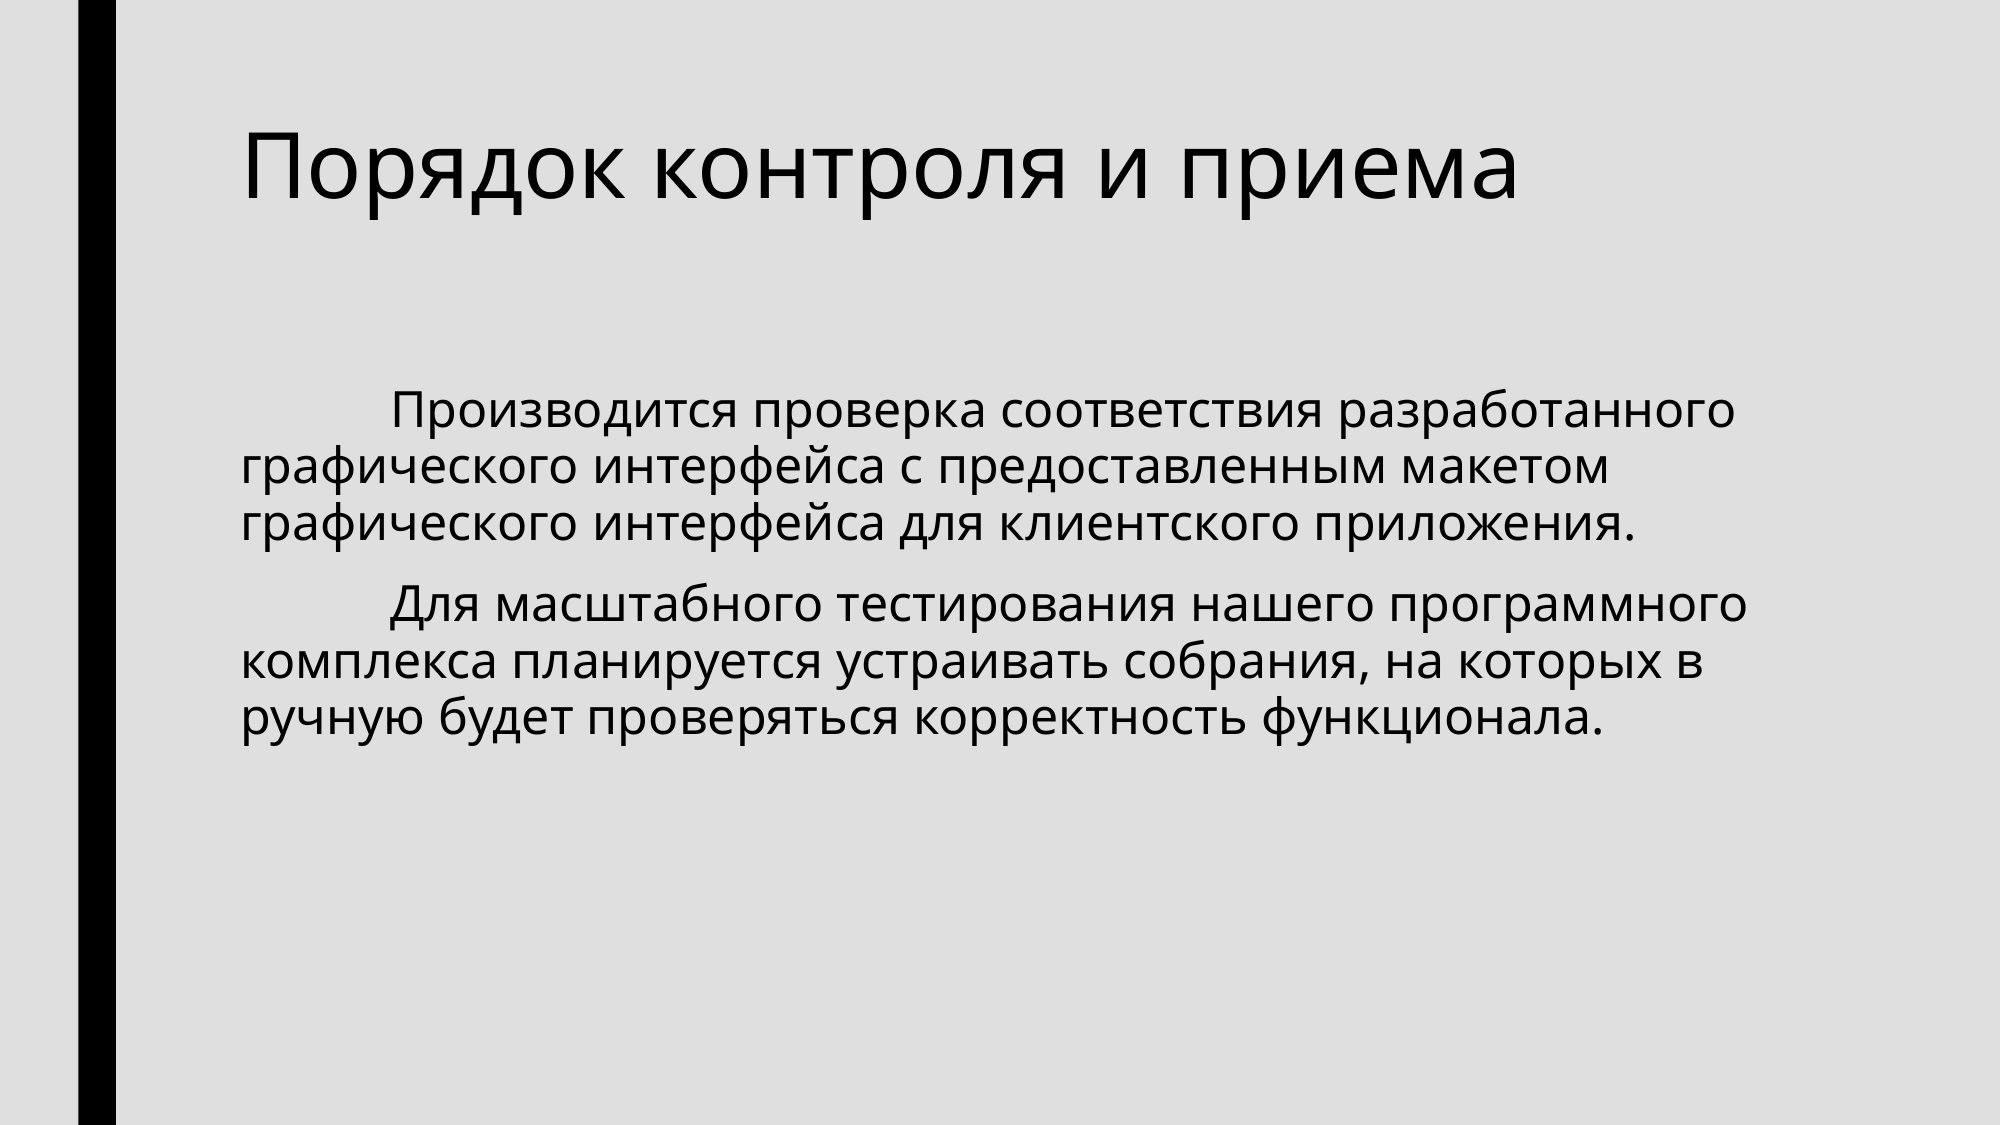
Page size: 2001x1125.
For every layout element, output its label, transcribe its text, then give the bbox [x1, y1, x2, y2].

list Производится проверка соответствия разработанного графического интерфейса с предоставленным макетом графического интерфейса для клиентского приложения. Для масштабного тестирования нашего программного комплекса планируется устраивать собрания, на которых в ручную будет проверяться корректность функционала. [225, 375, 1800, 963]
title Порядок контроля и приема [225, 112, 1800, 357]
